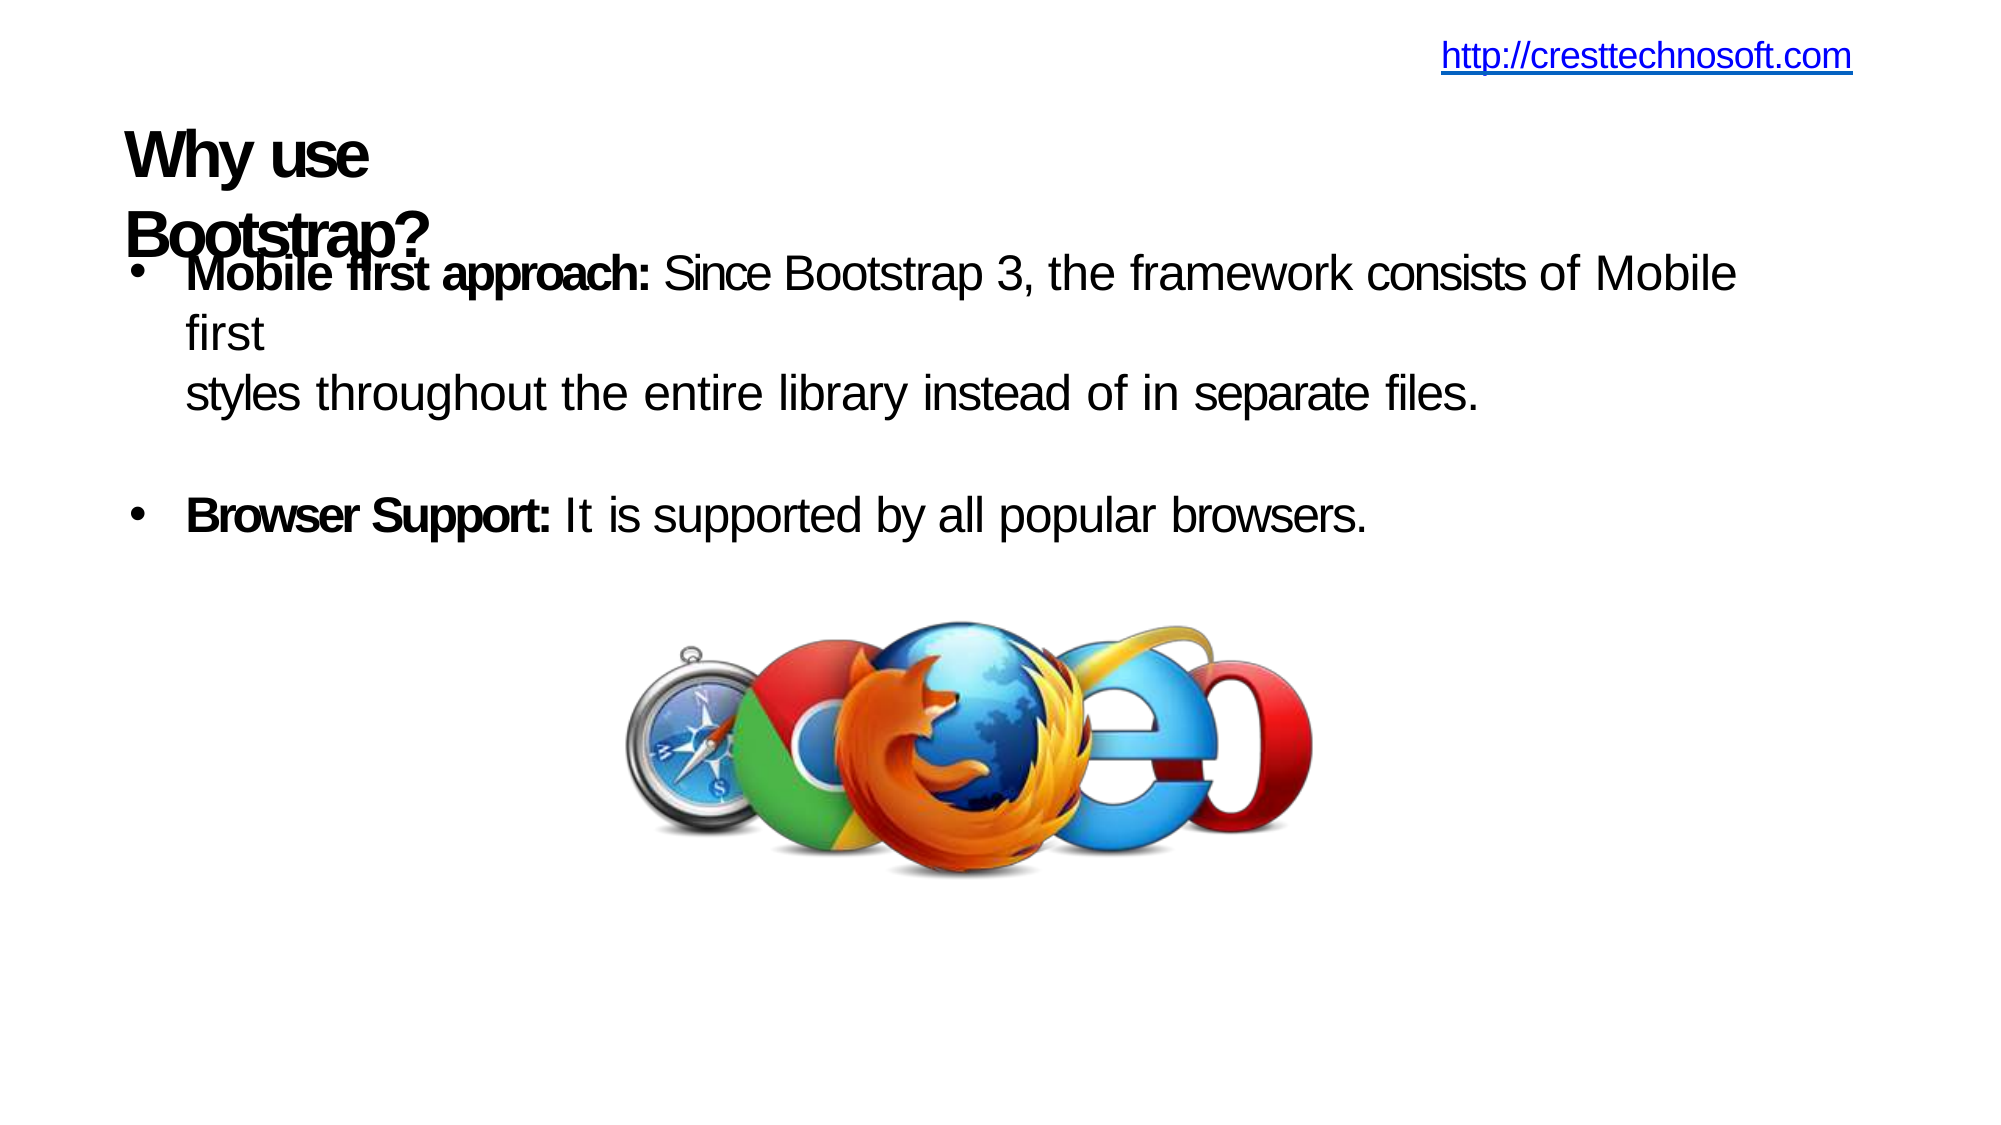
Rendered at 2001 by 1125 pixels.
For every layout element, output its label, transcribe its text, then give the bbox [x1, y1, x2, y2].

title Why use Bootstrap? [122, 108, 684, 299]
text_box http://cresttechnosoft.com [1439, 29, 1858, 77]
text_box Mobile first approach: Since Bootstrap 3, the framework consists of Mobile first styles throughout the entire library instead of in separate files. Browser Support: It is supported by all popular browsers. [127, 237, 1808, 543]
text_box [593, 590, 1344, 911]
